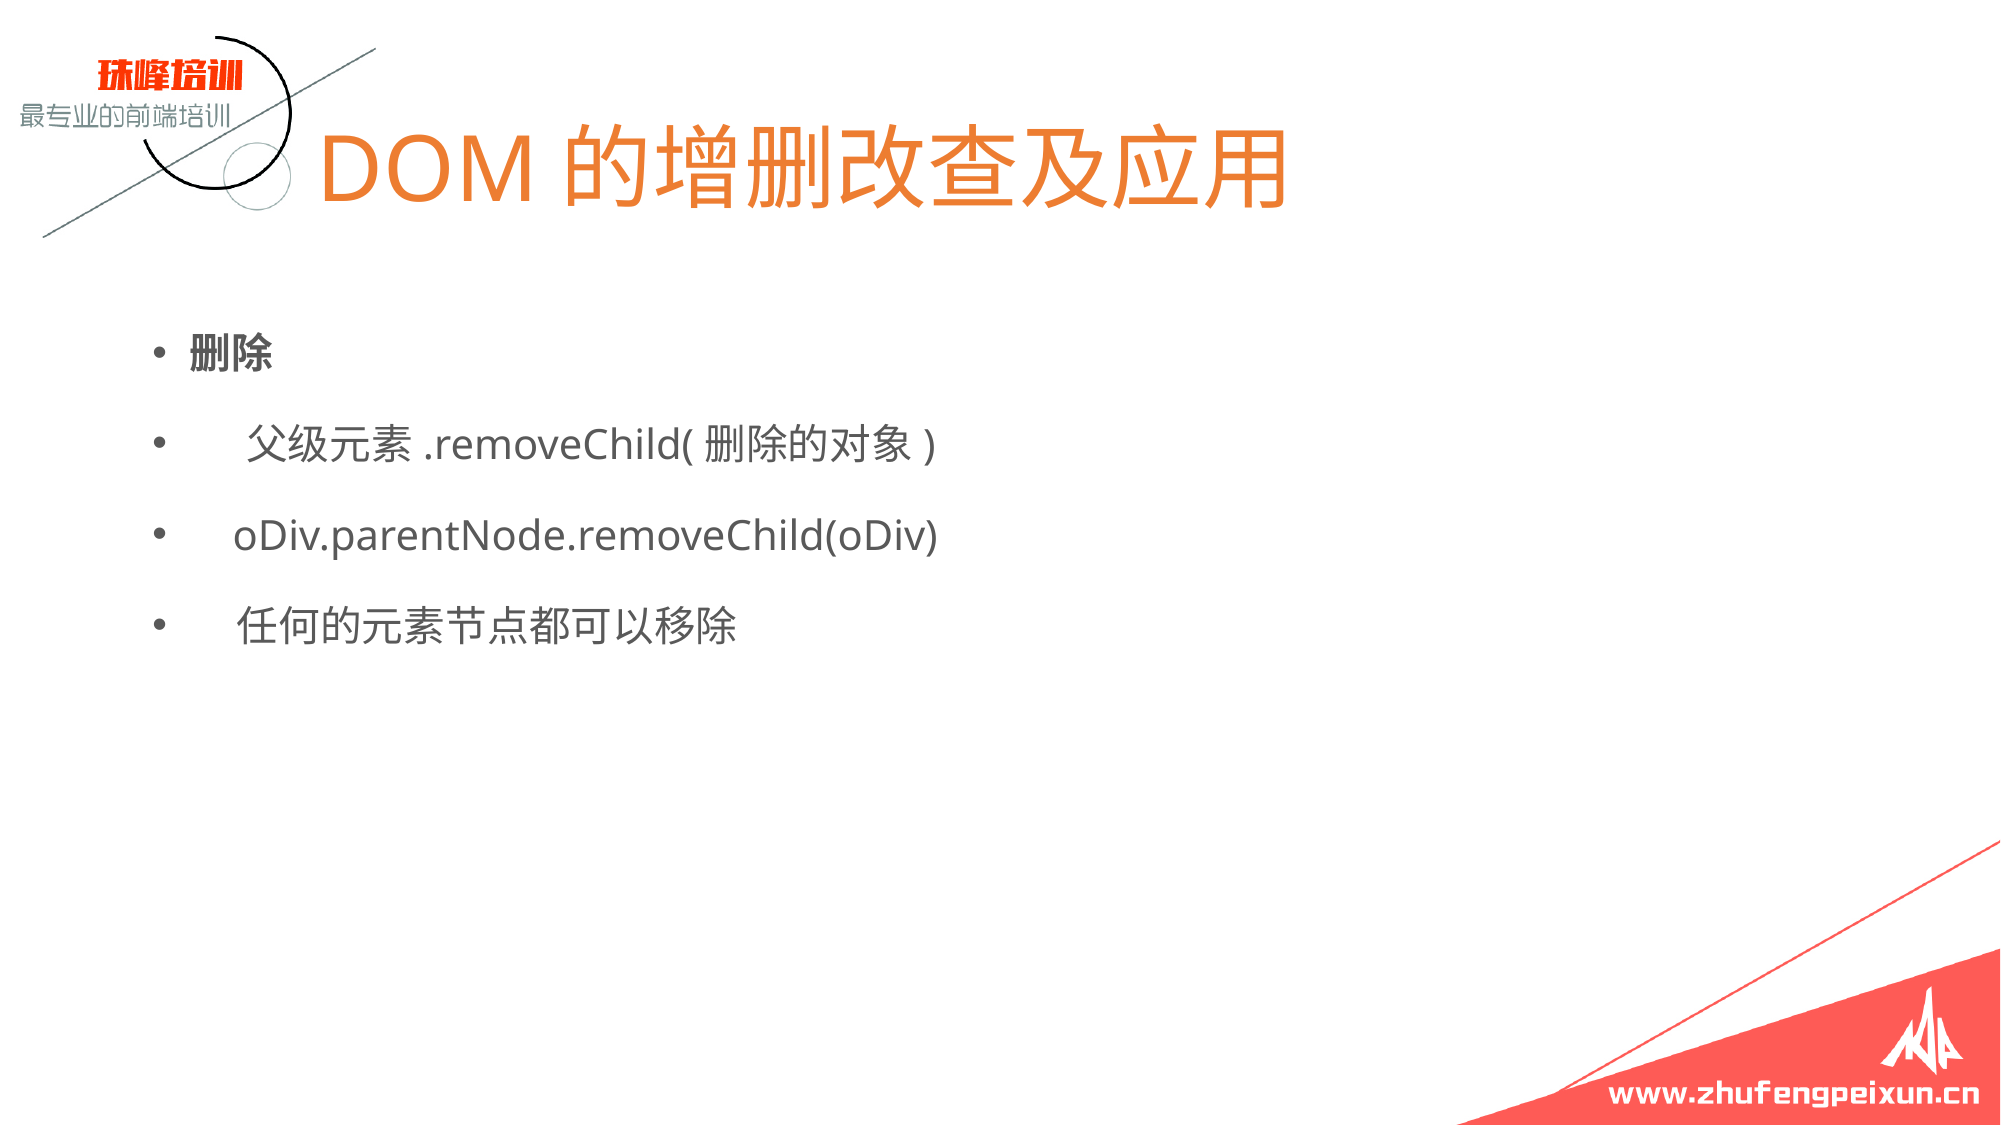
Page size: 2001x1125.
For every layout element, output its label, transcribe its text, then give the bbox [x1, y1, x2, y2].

picture [18, 36, 376, 238]
picture [1437, 796, 2001, 1125]
title DOM的增删改查及应用 [302, 114, 1799, 248]
list 删除 父级元素.removeChild(删除的对象) oDiv.parentNode.removeChild(oDiv) 任何的元素节点都可以移除 [137, 299, 1863, 1014]
